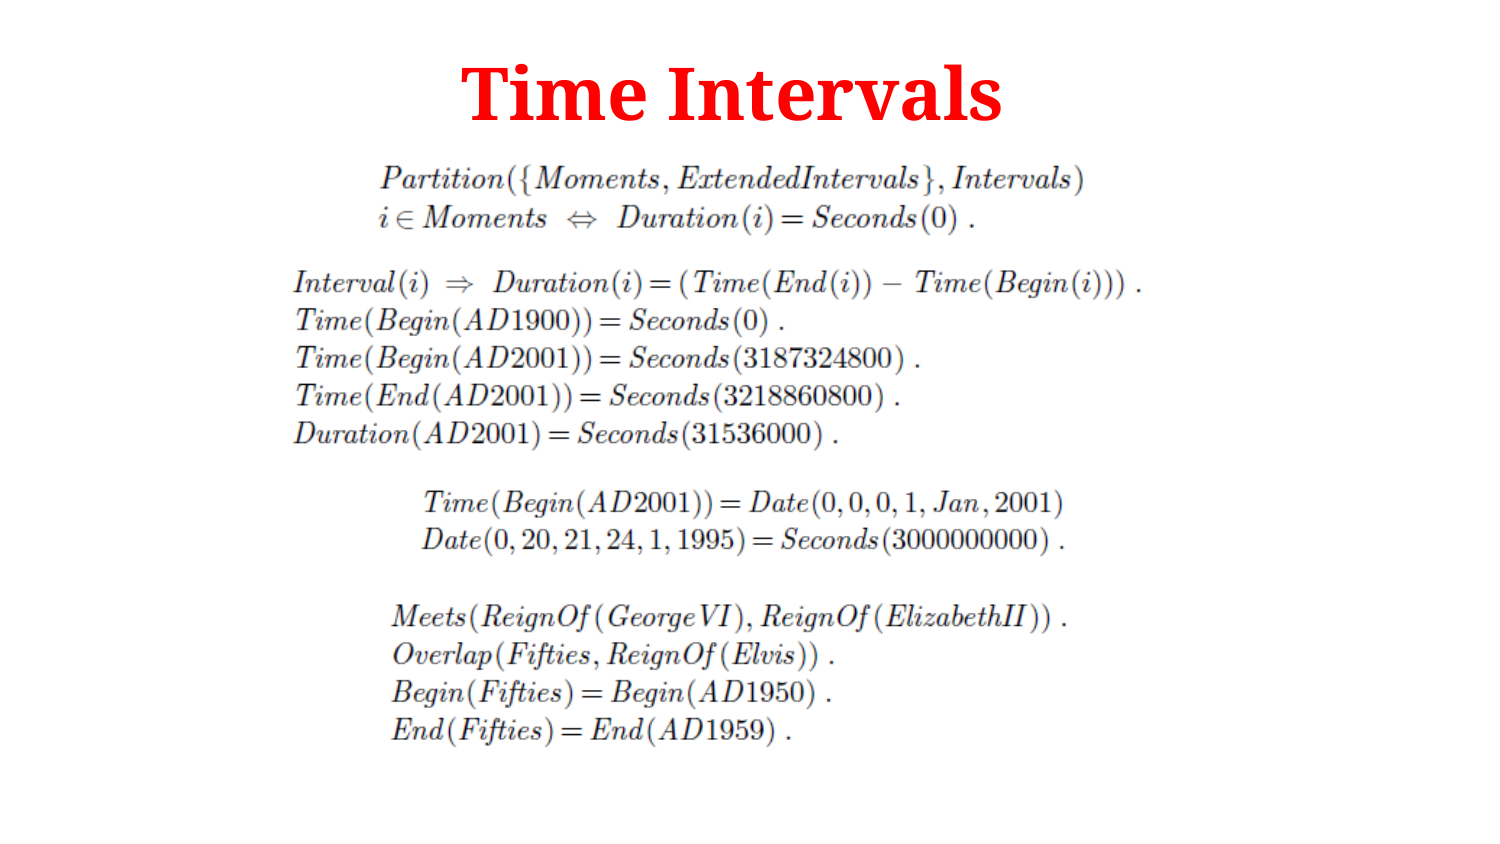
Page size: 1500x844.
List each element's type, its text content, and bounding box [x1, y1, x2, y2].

picture [283, 259, 1162, 458]
title Time Intervals [41, 39, 1425, 155]
picture [394, 477, 1087, 572]
picture [378, 593, 1087, 769]
picture [361, 150, 1104, 247]
